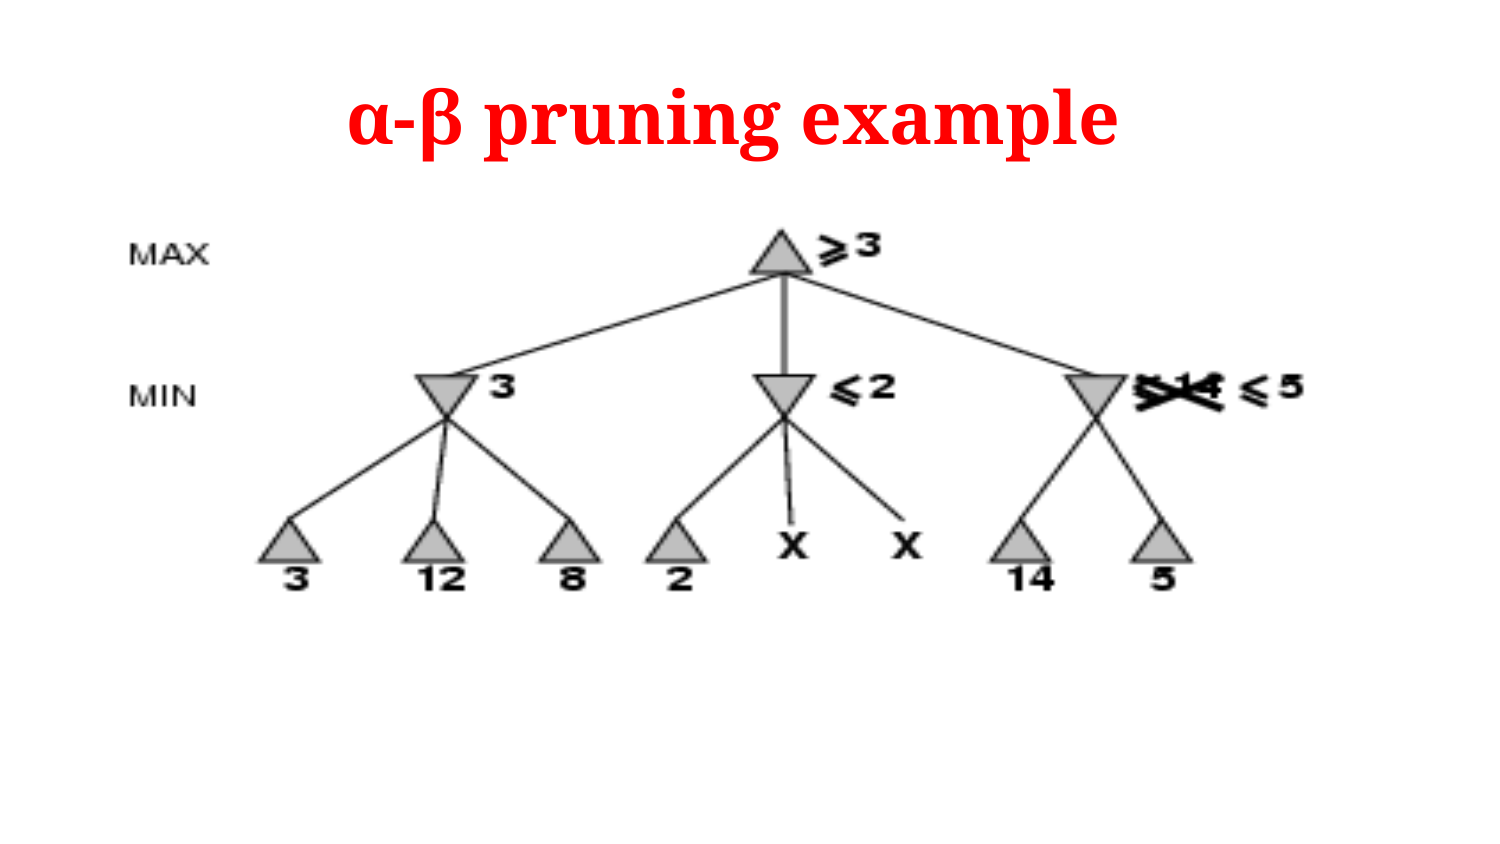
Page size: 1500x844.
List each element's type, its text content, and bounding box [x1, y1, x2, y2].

title α-β pruning example [41, 64, 1425, 180]
picture [74, 196, 1426, 661]
